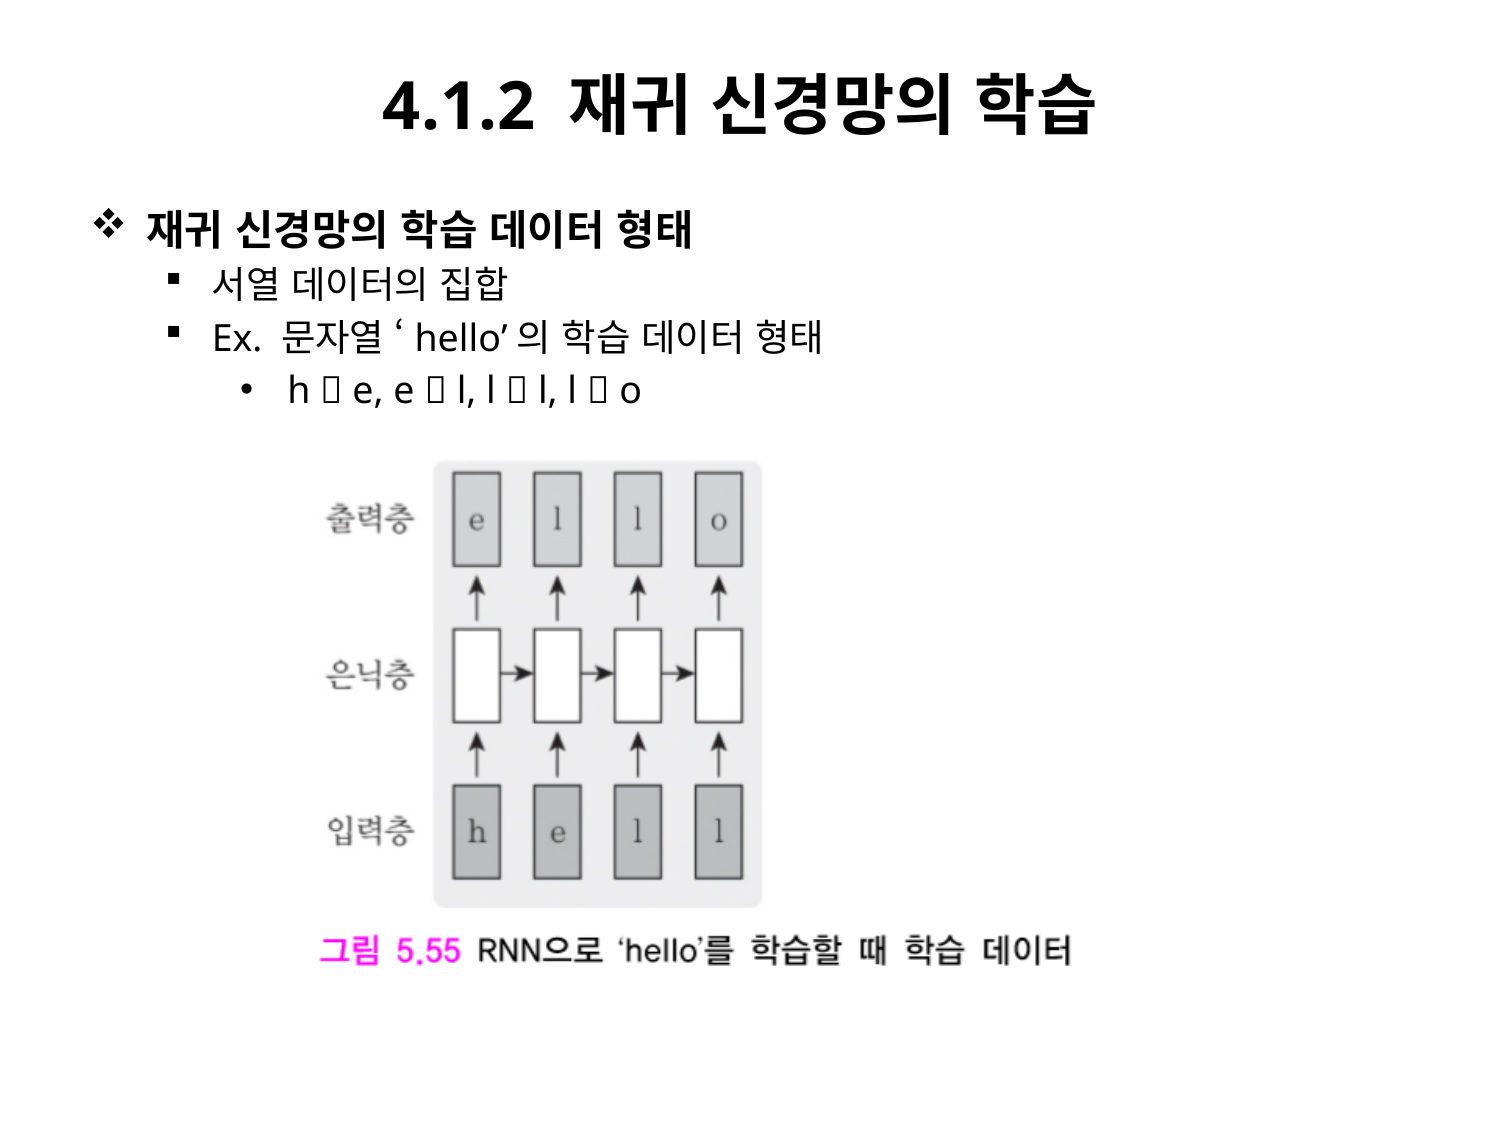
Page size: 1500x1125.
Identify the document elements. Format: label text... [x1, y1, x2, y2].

picture [308, 457, 1104, 978]
list 재귀 신경망의 학습 데이터 형태 서열 데이터의 집합 Ex. 문자열 ‘hello’의 학습 데이터 형태 h  e, e  l, l  l, l  o [75, 196, 1425, 1071]
title 4.1.2 재귀 신경망의 학습 [75, 45, 1425, 161]
